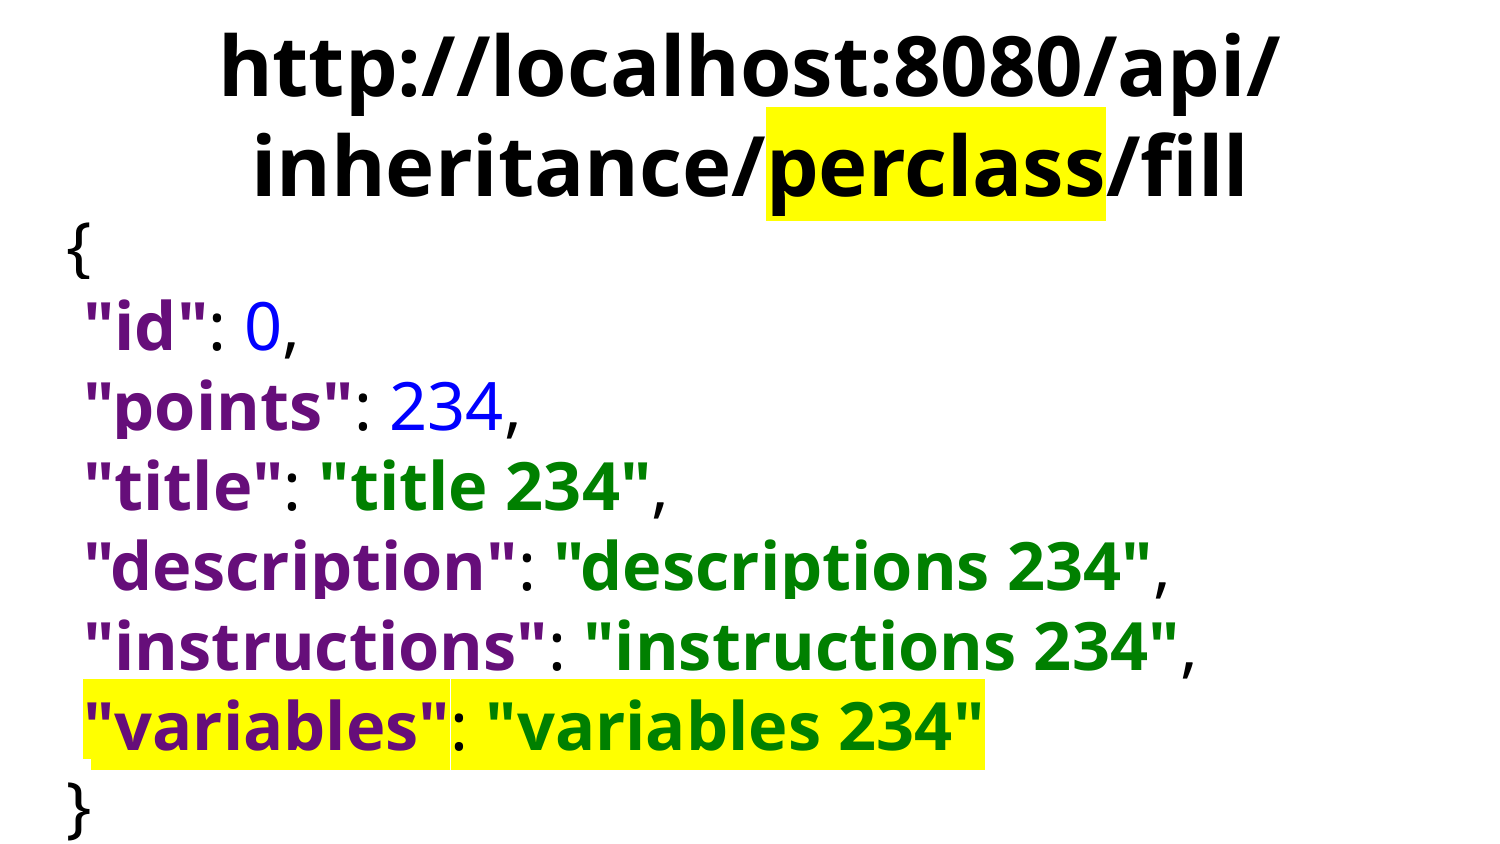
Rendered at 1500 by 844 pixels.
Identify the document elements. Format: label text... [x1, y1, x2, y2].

list { "id": 0, "points": 234, "title": "title 234", "description": "descriptions 234", "instructions": "instructions 234", "variables": "variables 234" } [51, 189, 1480, 830]
title http://localhost:8080/api/inheritance/perclass/fill [51, 0, 1449, 116]
